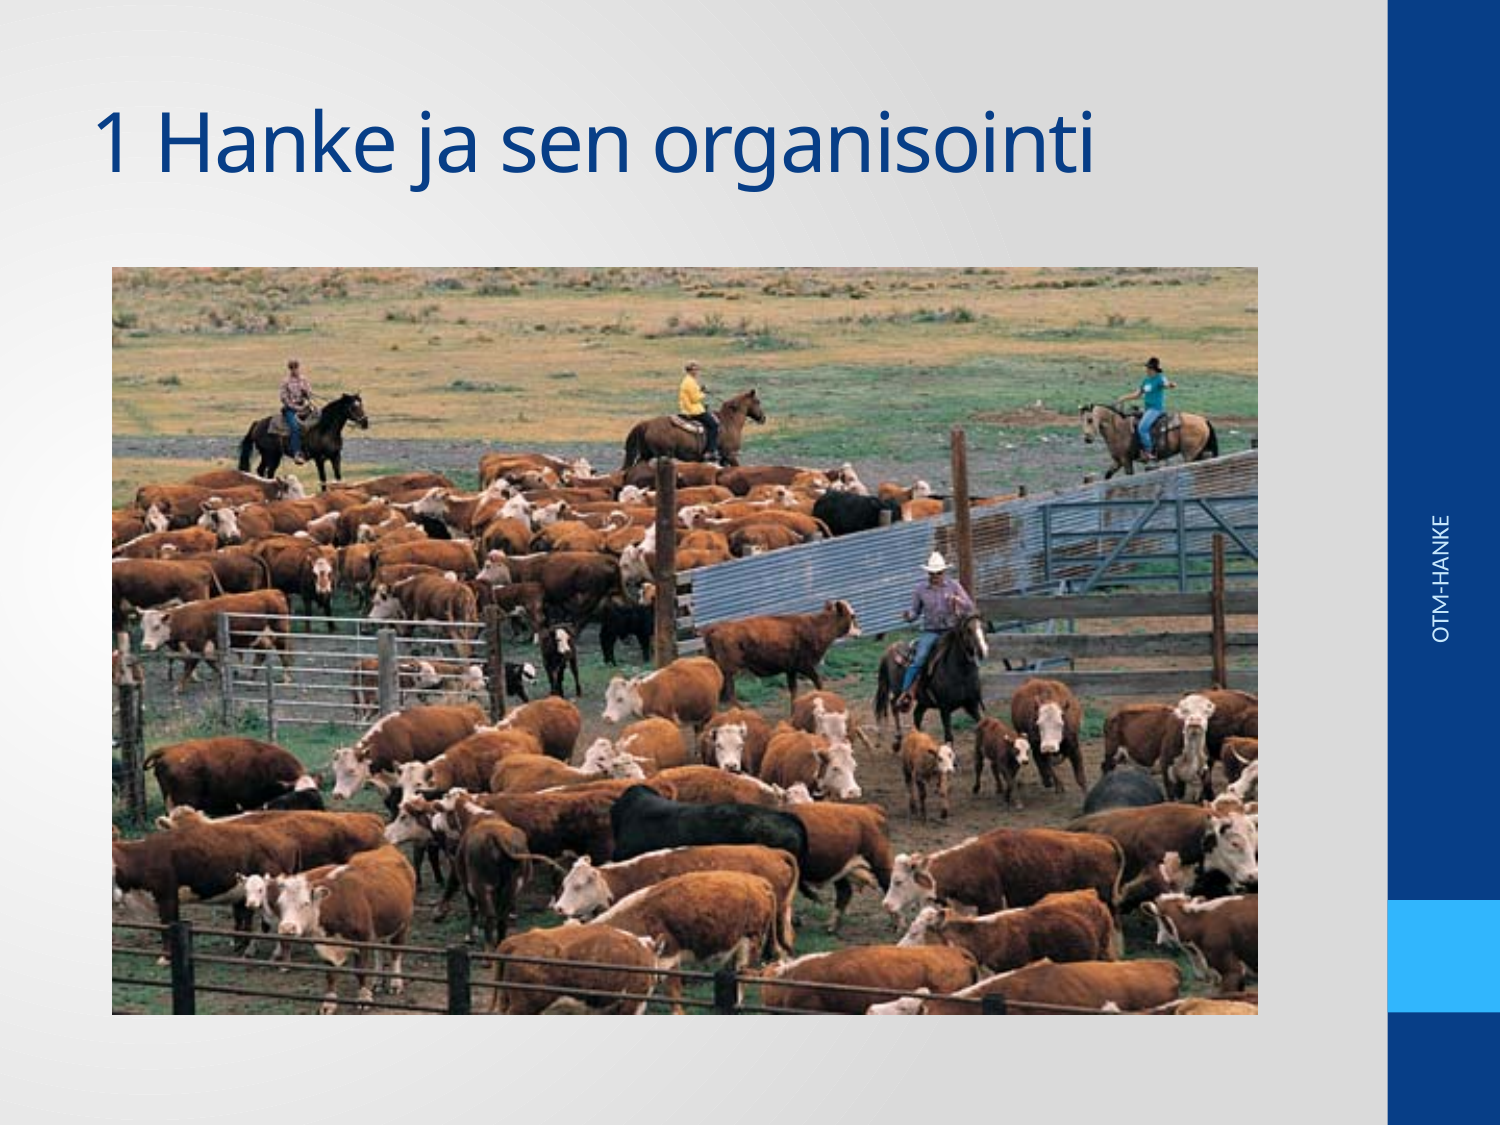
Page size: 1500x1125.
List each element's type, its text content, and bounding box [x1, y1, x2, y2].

picture [111, 266, 1259, 1016]
title 1 Hanke ja sen organisointi [75, 45, 1325, 233]
footer OTM-HANKE [1408, 500, 1469, 889]
